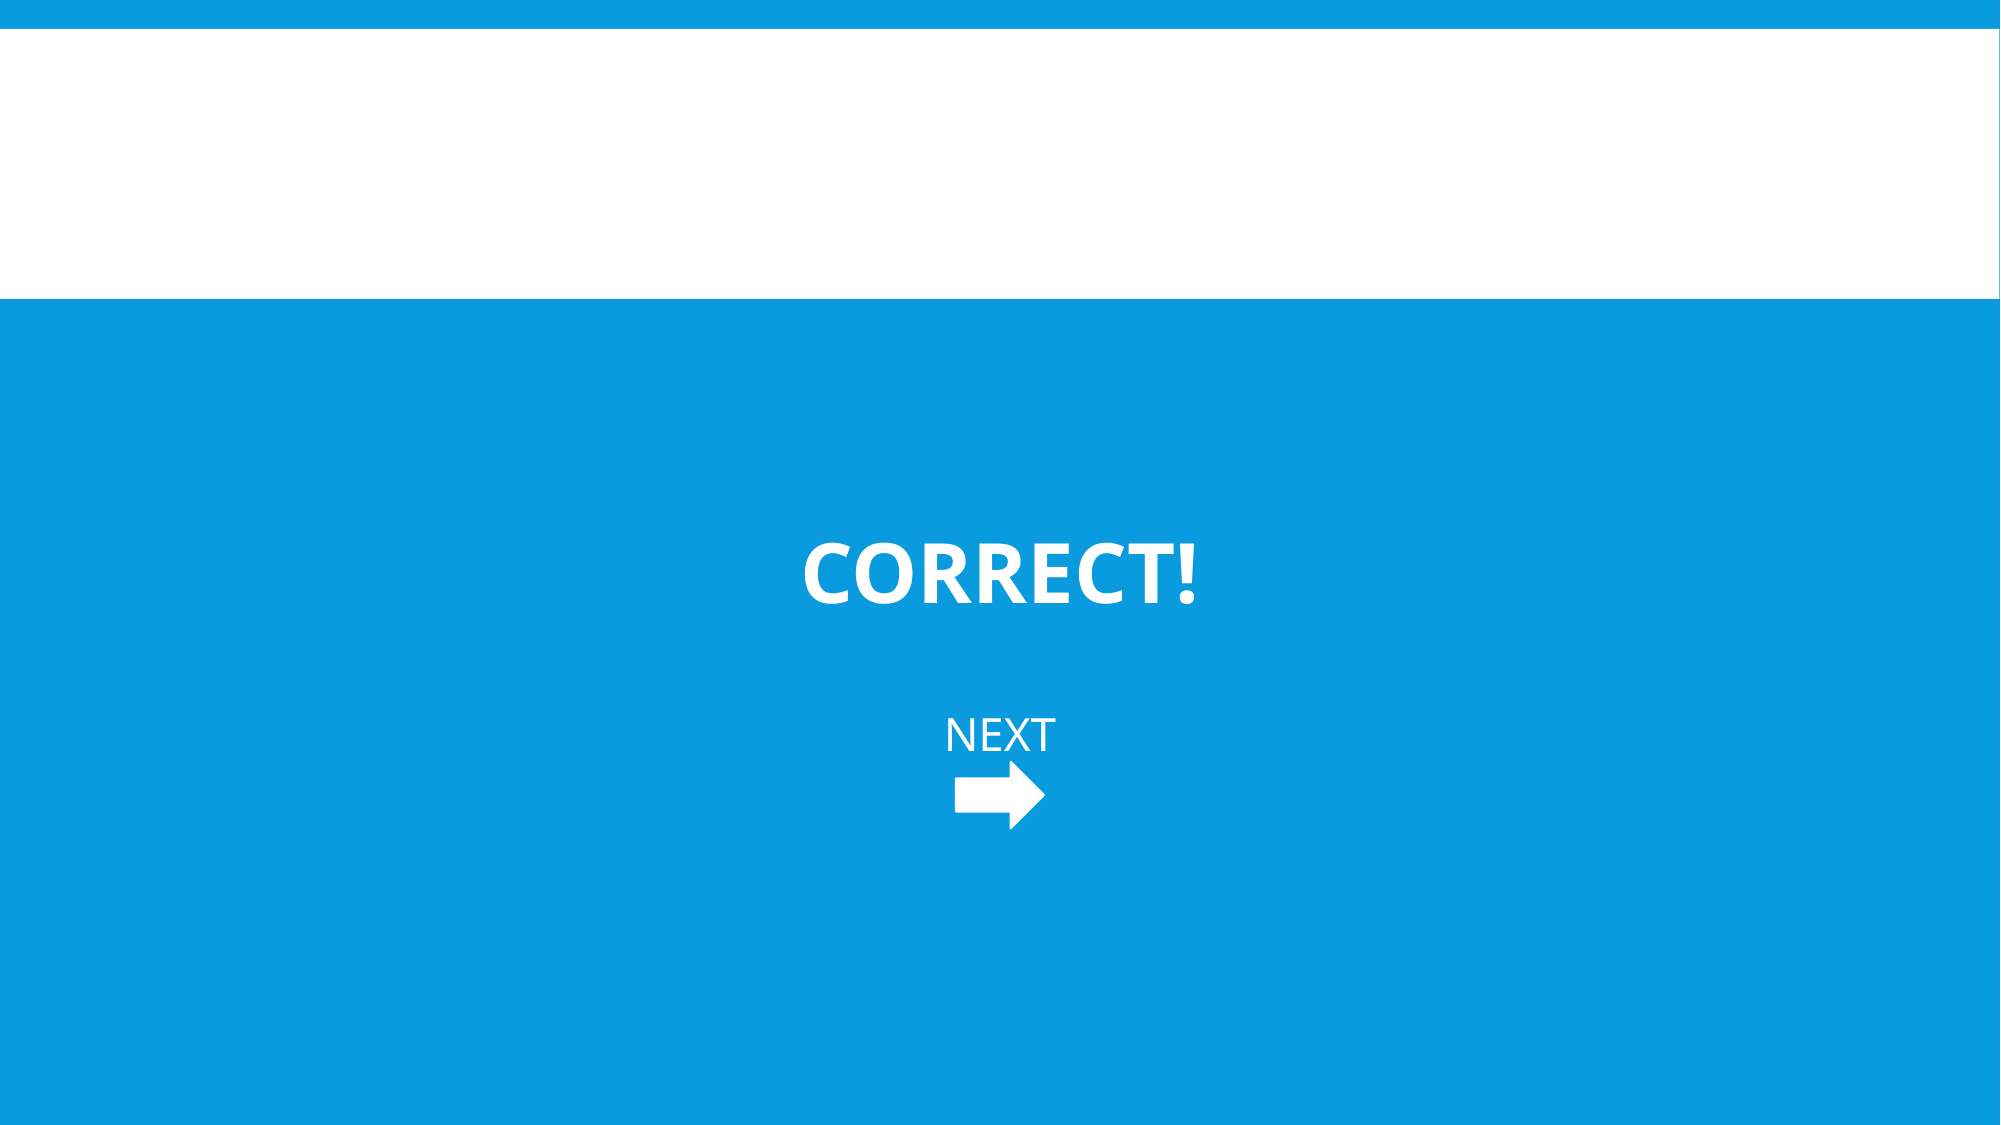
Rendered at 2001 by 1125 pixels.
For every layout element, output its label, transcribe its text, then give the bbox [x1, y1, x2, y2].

text_box NEXT [137, 704, 1863, 1014]
text_box [954, 760, 1045, 830]
title Correct! [137, 469, 1863, 687]
